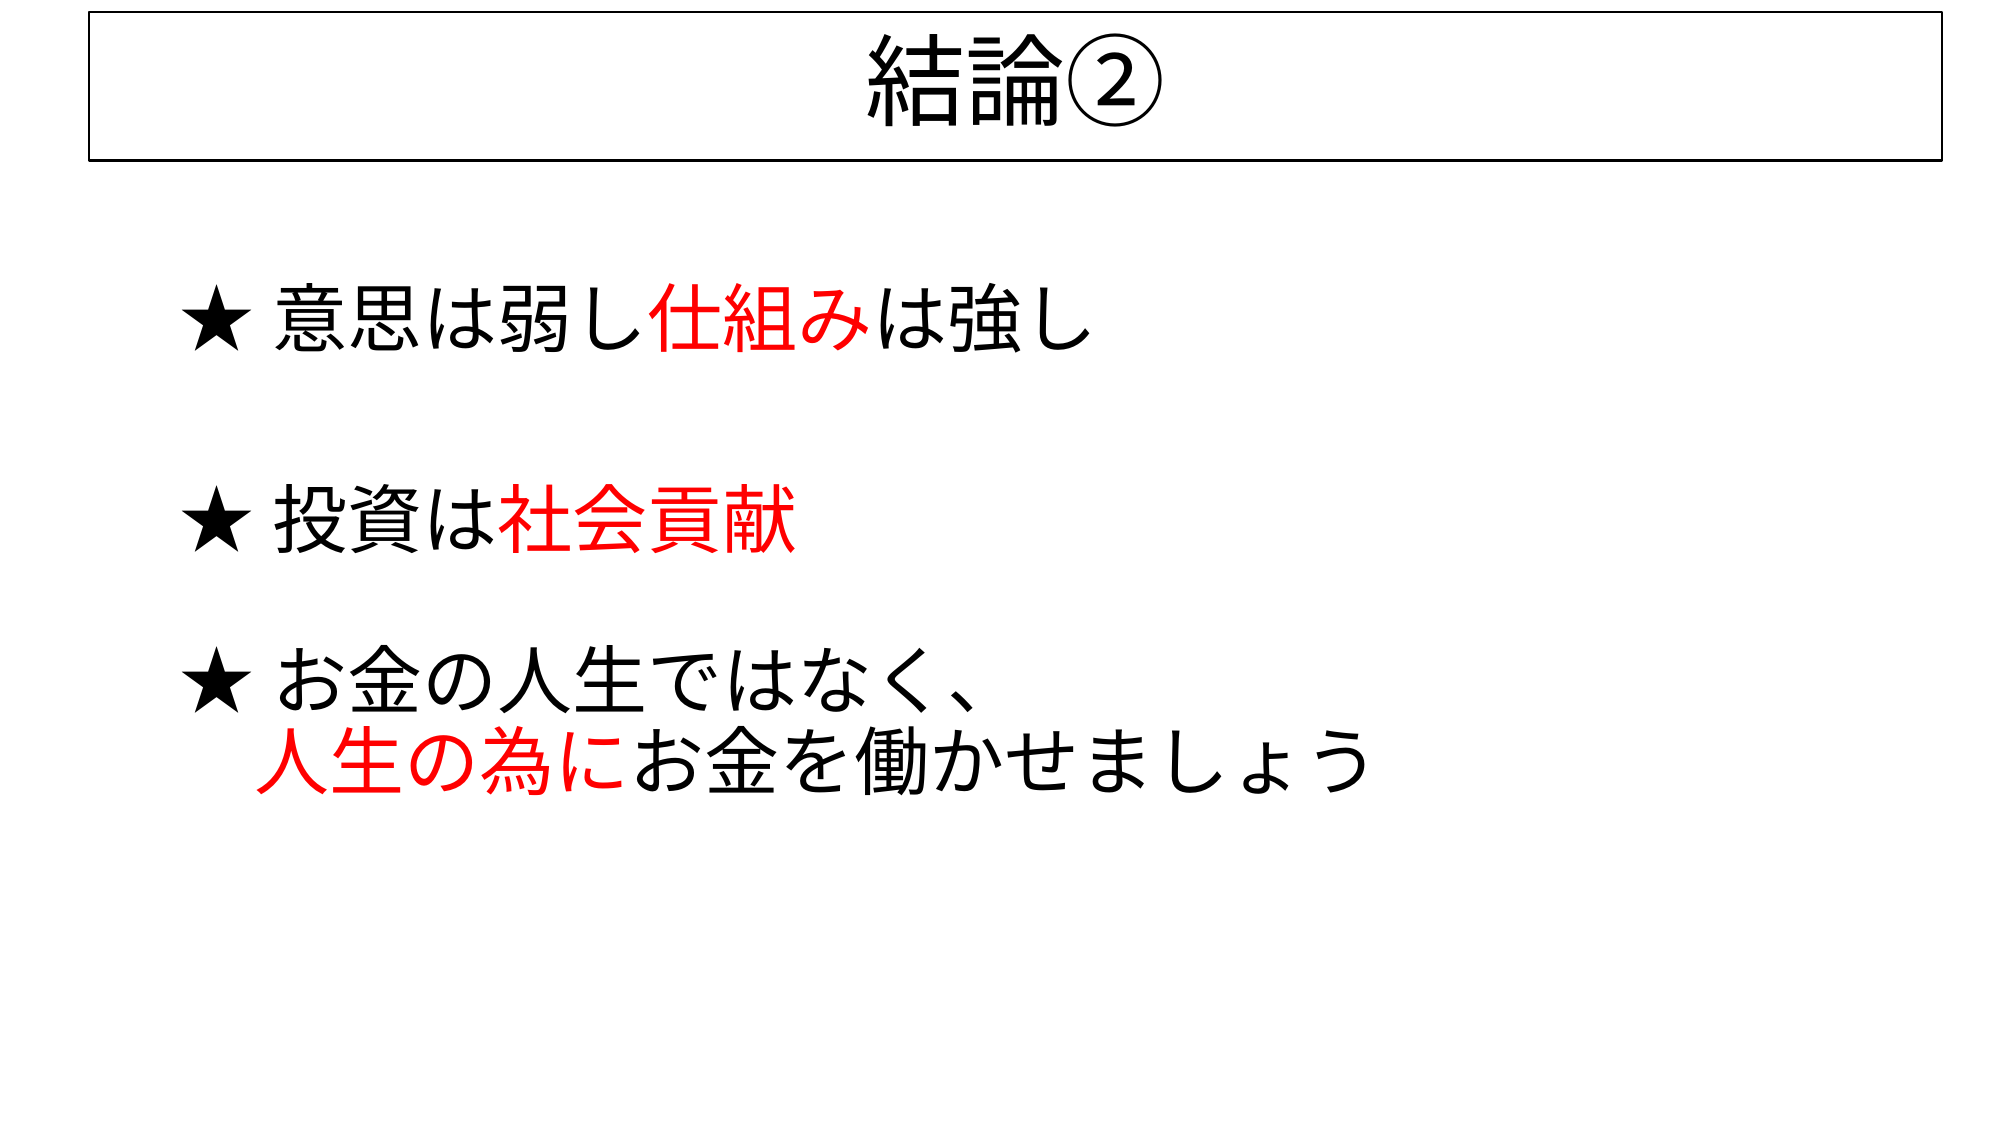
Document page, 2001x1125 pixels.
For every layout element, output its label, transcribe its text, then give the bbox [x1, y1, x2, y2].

text_box 結論② [88, 12, 1942, 161]
text_box ★意思は弱し仕組みは強し [164, 221, 1610, 422]
text_box ★お金の人生ではなく、 人生の為にお金を働かせましょう [164, 623, 1610, 826]
text_box ★投資は社会貢献 [164, 422, 1610, 623]
